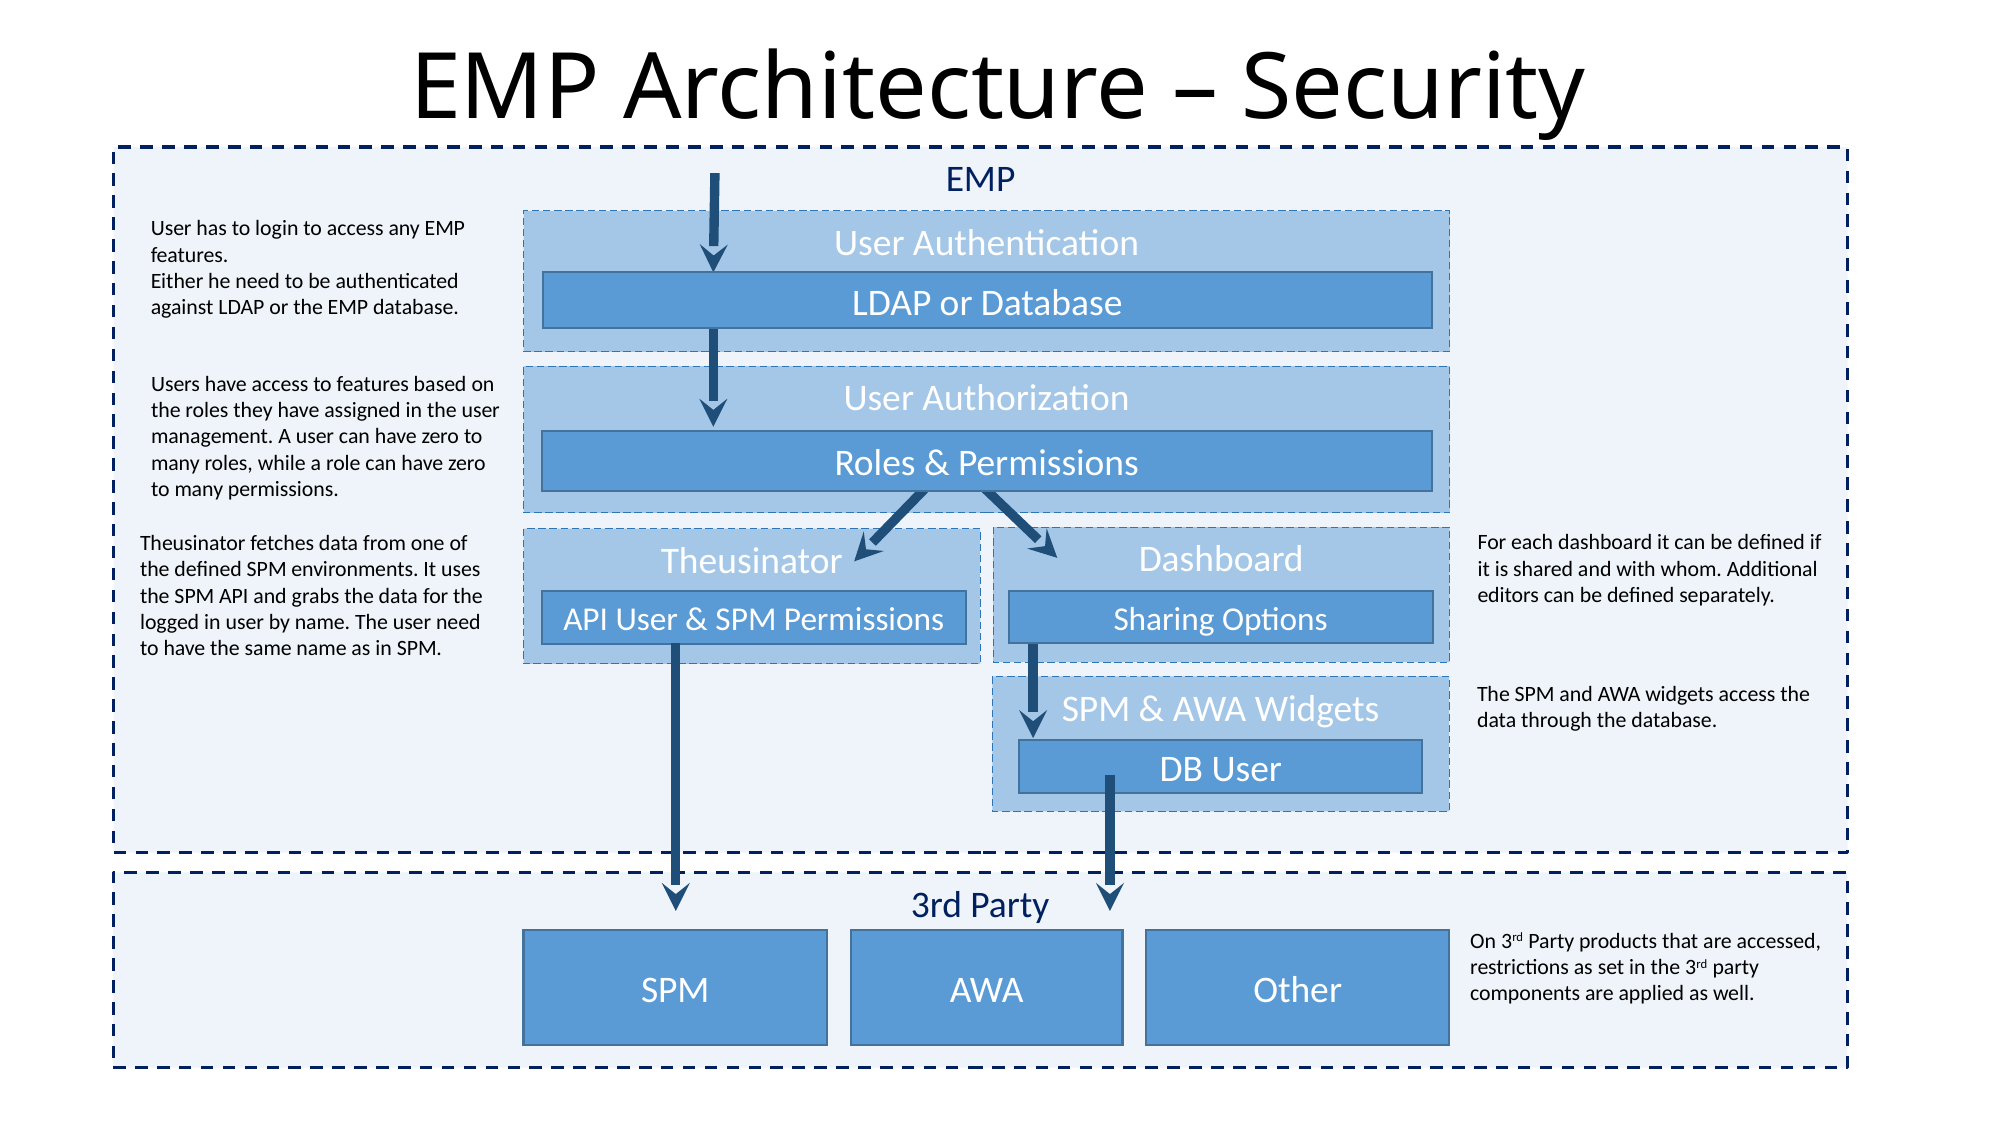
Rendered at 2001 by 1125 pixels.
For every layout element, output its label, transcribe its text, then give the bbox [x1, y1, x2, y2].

text_box SPM [522, 929, 828, 1046]
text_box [854, 476, 938, 562]
text_box API User & SPM Permissions [541, 590, 967, 645]
text_box The SPM and AWA widgets access the data through the database. [1462, 672, 1848, 740]
text_box AWA [850, 929, 1124, 1046]
text_box Theusinator [523, 528, 981, 664]
text_box User Authentication [523, 210, 713, 352]
text_box User Authorization [523, 366, 1450, 513]
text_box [970, 474, 1058, 558]
title EMP Architecture – Security [136, 30, 1861, 147]
text_box Roles & Permissions [541, 430, 1433, 492]
text_box User has to login to access any EMP features. Either he need to be authenticated against LDAP or the EMP database. [136, 206, 514, 327]
text_box Sharing Options [1008, 590, 1434, 644]
text_box EMP [113, 147, 1848, 853]
text_box SPM & AWA Widgets [992, 676, 1105, 812]
text_box Users have access to features based on the roles they have assigned in the user management. A user can have zero to many roles, while a role can have zero to many permissions. [136, 362, 522, 508]
text_box Other [1145, 929, 1450, 1046]
text_box SPM & AWA Widgets [1034, 676, 1450, 812]
text_box For each dashboard it can be defined if it is shared and with whom. Additional editors can be defined separately. [1462, 520, 1849, 615]
text_box User Authentication [715, 210, 1450, 352]
text_box Theusinator fetches data from one of the defined SPM environments. It uses the SPM API and grabs the data for the logged in user by name. The user need to have the same name as in SPM. [125, 521, 511, 668]
text_box On 3rd Party products that are accessed, restrictions as set in the 3rd party components are applied as well. [1455, 919, 1841, 1013]
text_box Dashboard [993, 527, 1450, 663]
text_box 3rd Party [113, 872, 1848, 1068]
text_box LDAP or Database [542, 271, 1433, 329]
text_box DB User [1018, 739, 1423, 794]
